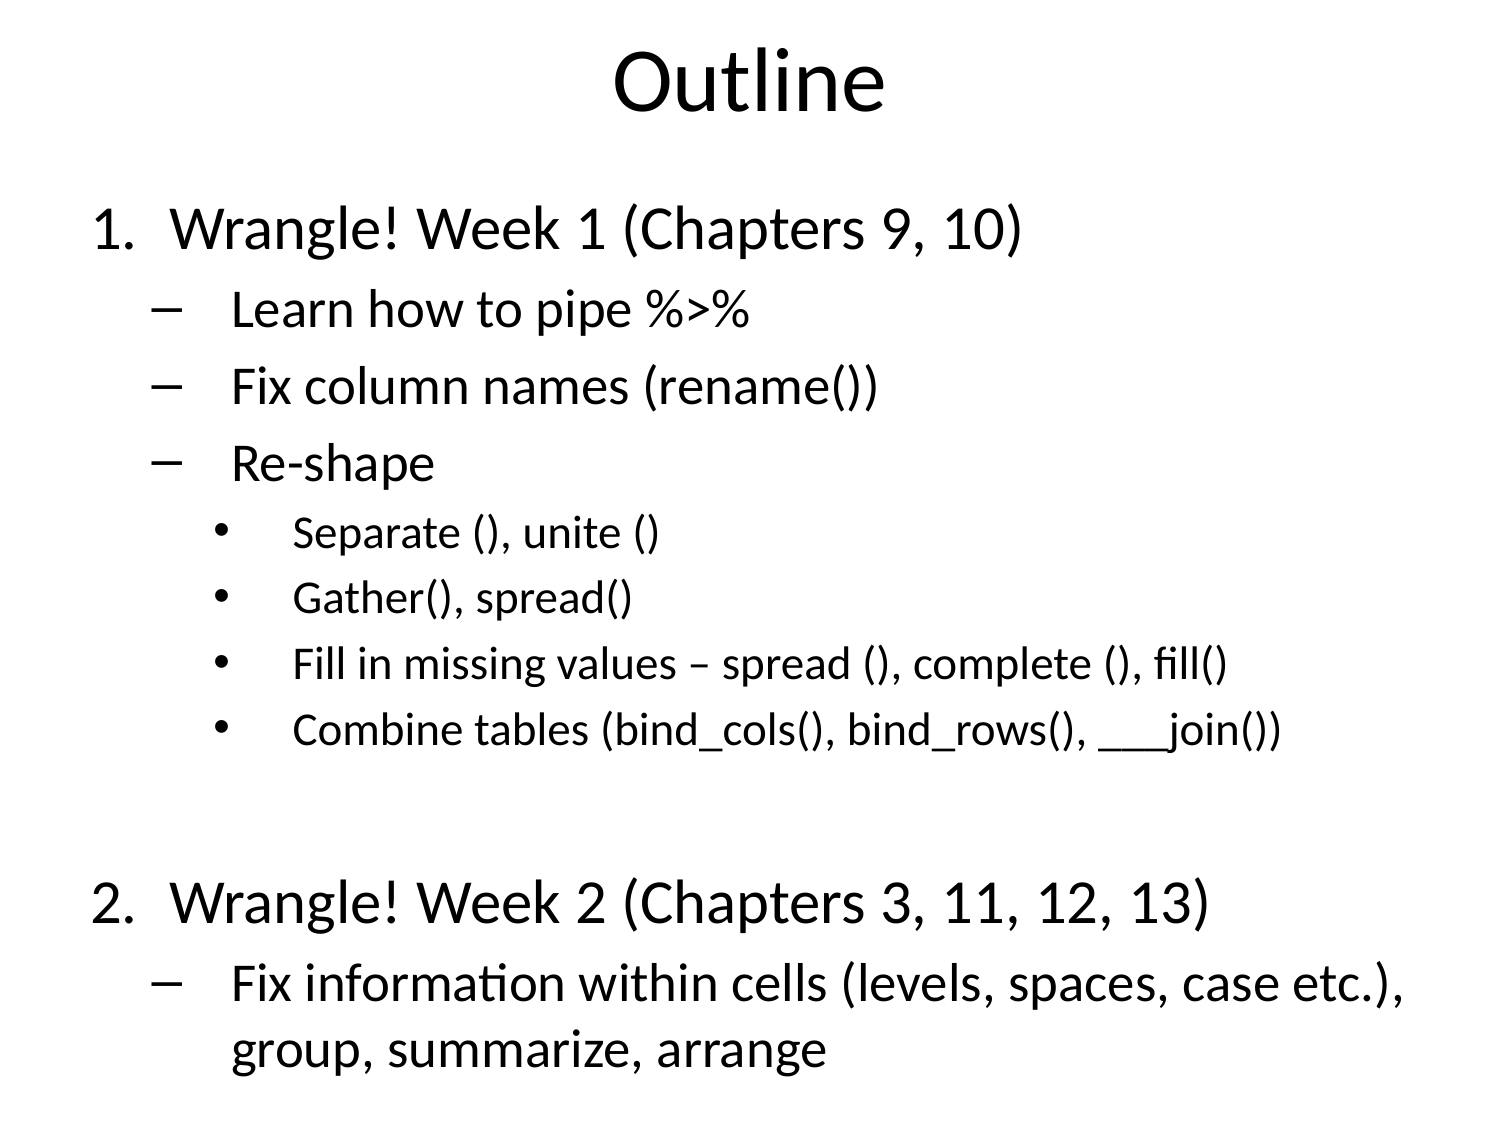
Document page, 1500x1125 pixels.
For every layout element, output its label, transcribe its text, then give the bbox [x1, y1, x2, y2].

list Wrangle! Week 1 (Chapters 9, 10) Learn how to pipe %>% Fix column names (rename()) Re-shape Separate (), unite () Gather(), spread() Fill in missing values – spread (), complete (), fill() Combine tables (bind_cols(), bind_rows(), ___join()) Wrangle! Week 2 (Chapters 3, 11, 12, 13) Fix information within cells (levels, spaces, case etc.), group, summarize, arrange [75, 179, 1425, 1095]
title Outline [75, 0, 1425, 150]
